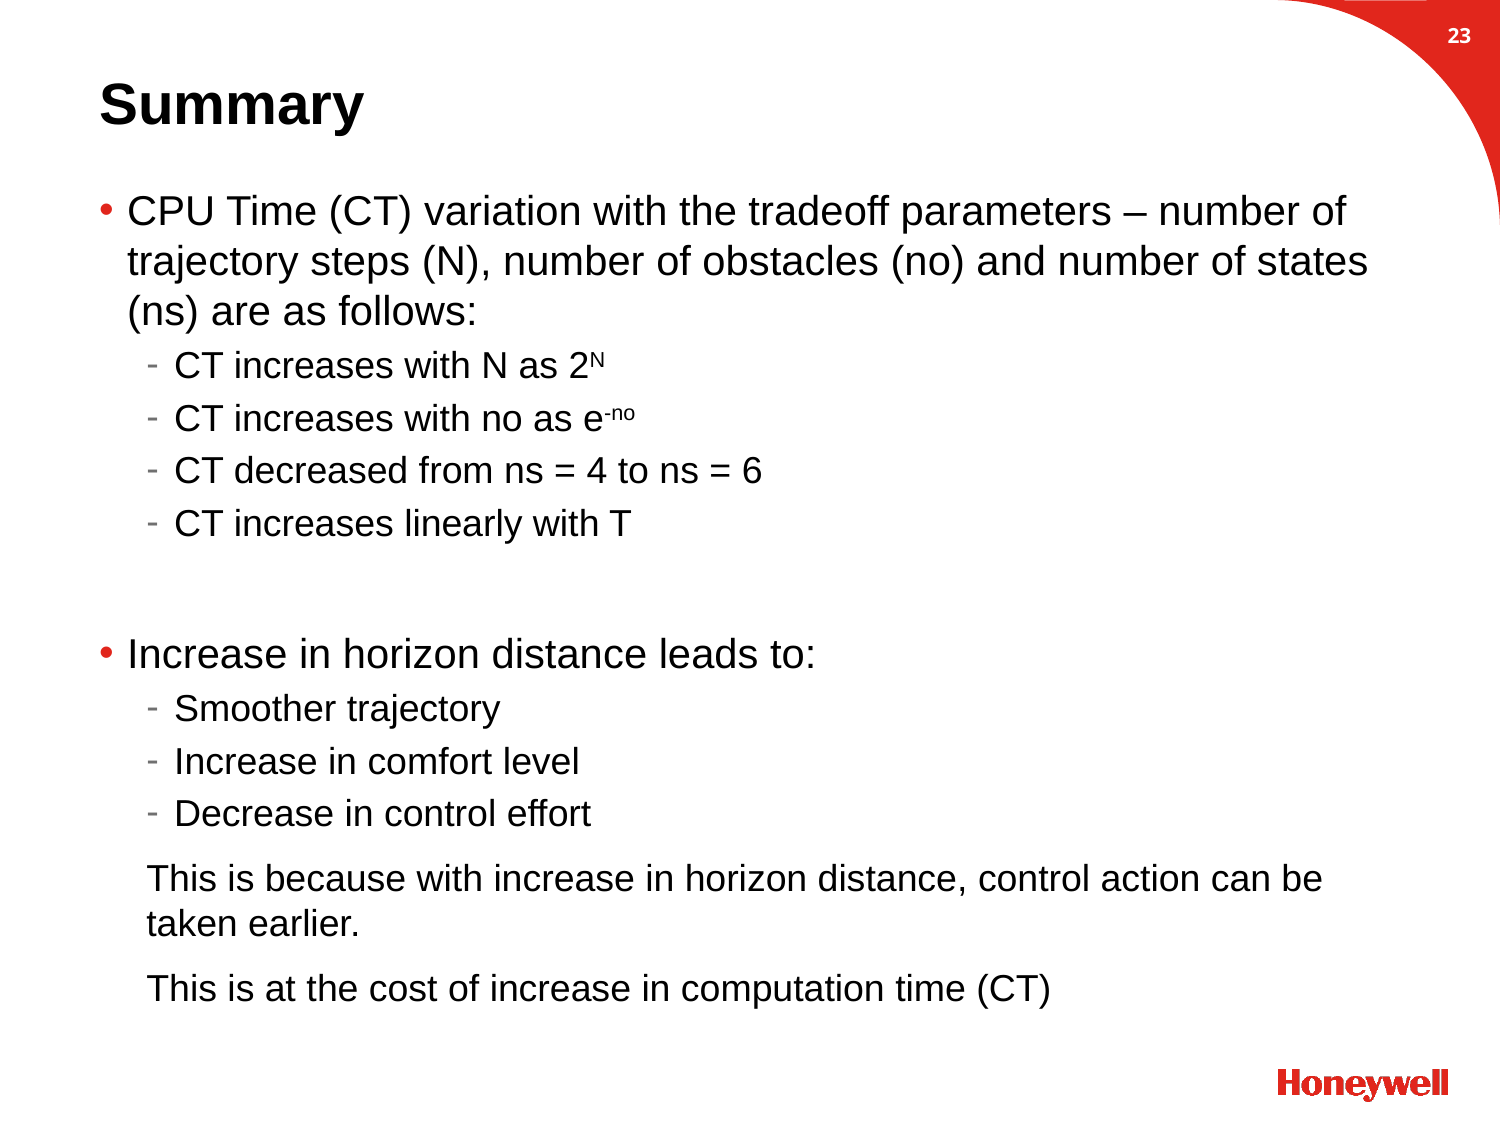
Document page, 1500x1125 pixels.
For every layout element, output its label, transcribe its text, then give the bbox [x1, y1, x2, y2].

title Summary [84, 58, 1398, 141]
picture [1278, 1069, 1448, 1102]
list CPU Time (CT) variation with the tradeoff parameters – number of trajectory steps (N), number of obstacles (no) and number of states (ns) are as follows: CT increases with N as 2N CT increases with no as e-no CT decreased from ns = 4 to ns = 6 CT increases linearly with T Increase in horizon distance leads to: Smoother trajectory Increase in comfort level Decrease in control effort This is because with increase in horizon distance, control action can be taken earlier. This is at the cost of increase in computation time (CT) [84, 176, 1398, 1048]
slide_number 22 [1432, 0, 1500, 79]
